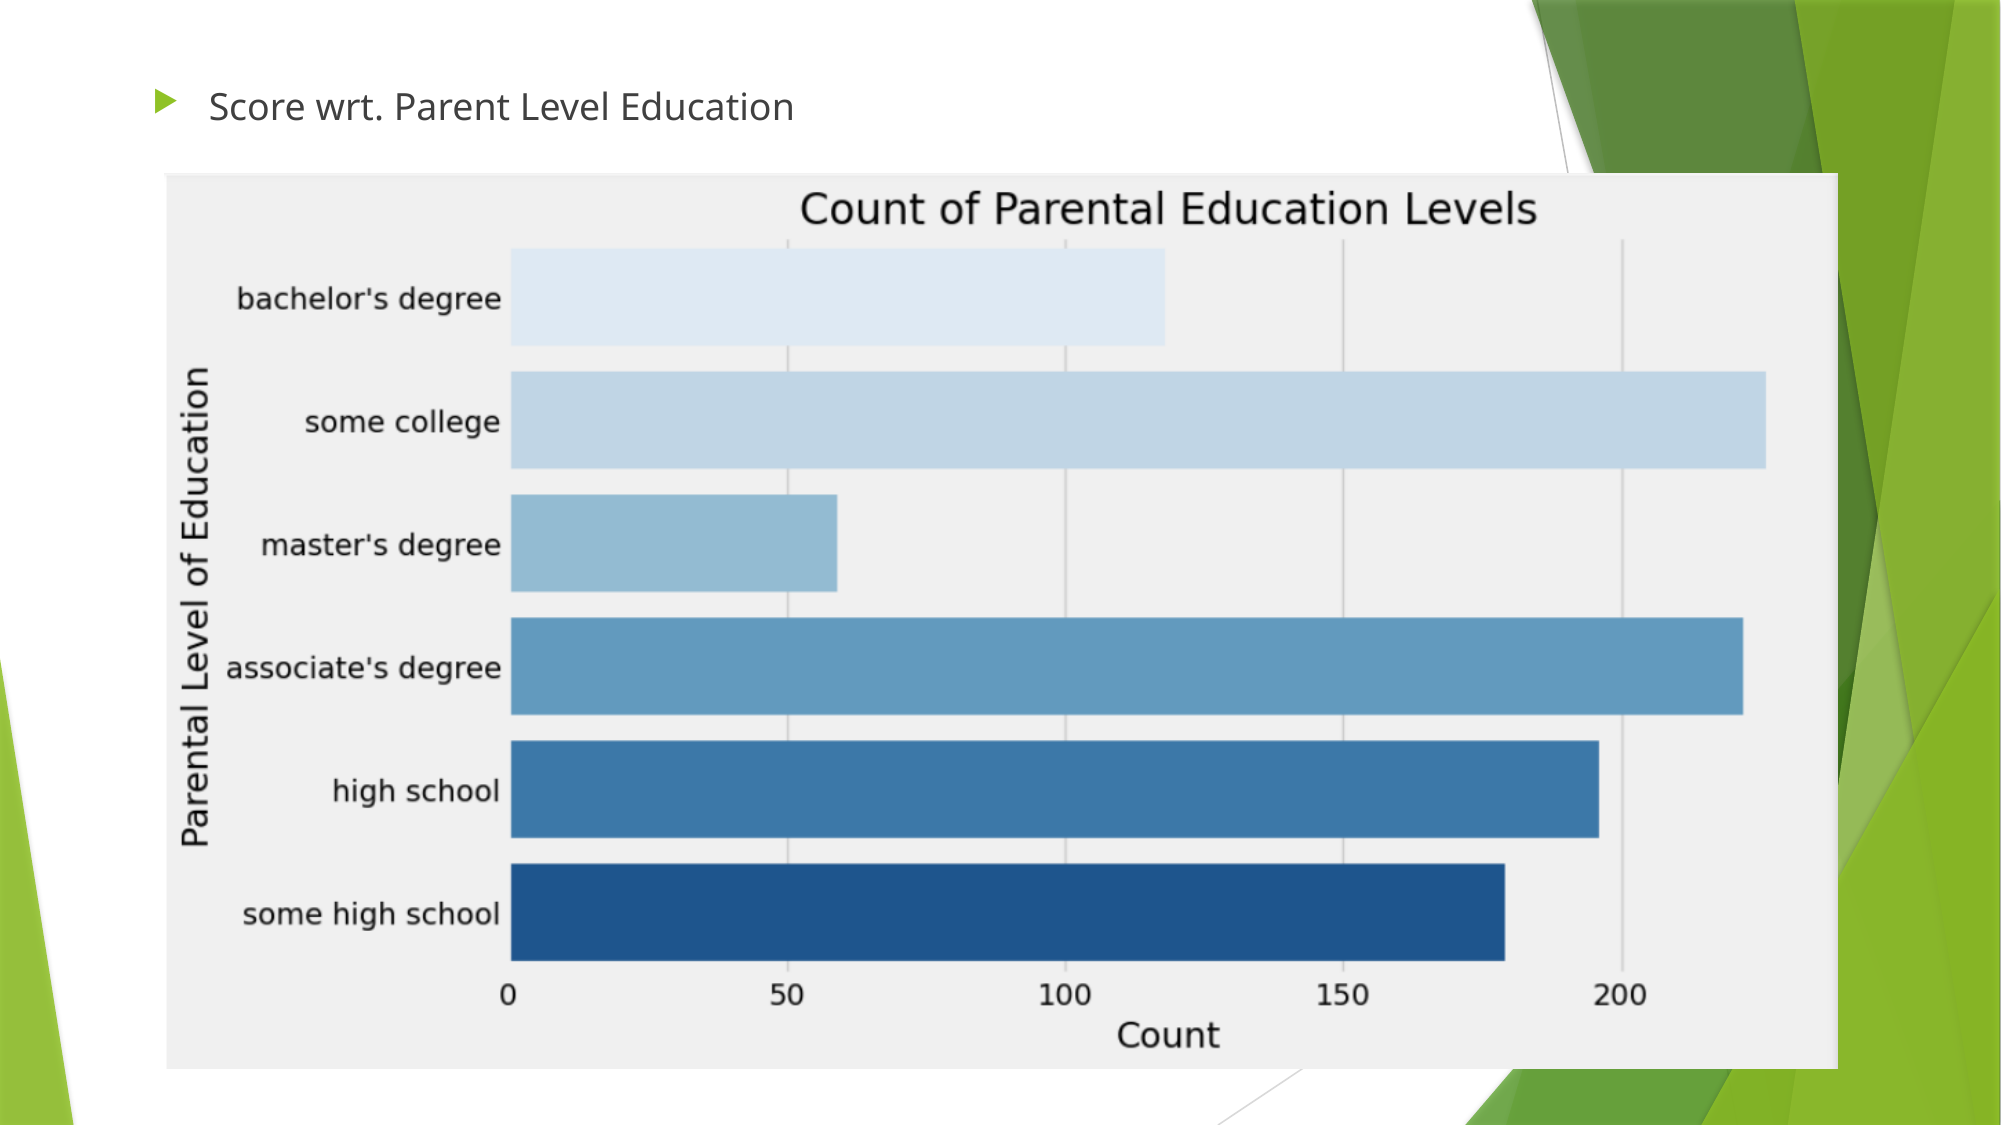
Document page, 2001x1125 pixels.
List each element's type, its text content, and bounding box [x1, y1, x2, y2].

picture [163, 173, 1839, 1070]
list Score wrt. Parent Level Education [137, 75, 1863, 1014]
